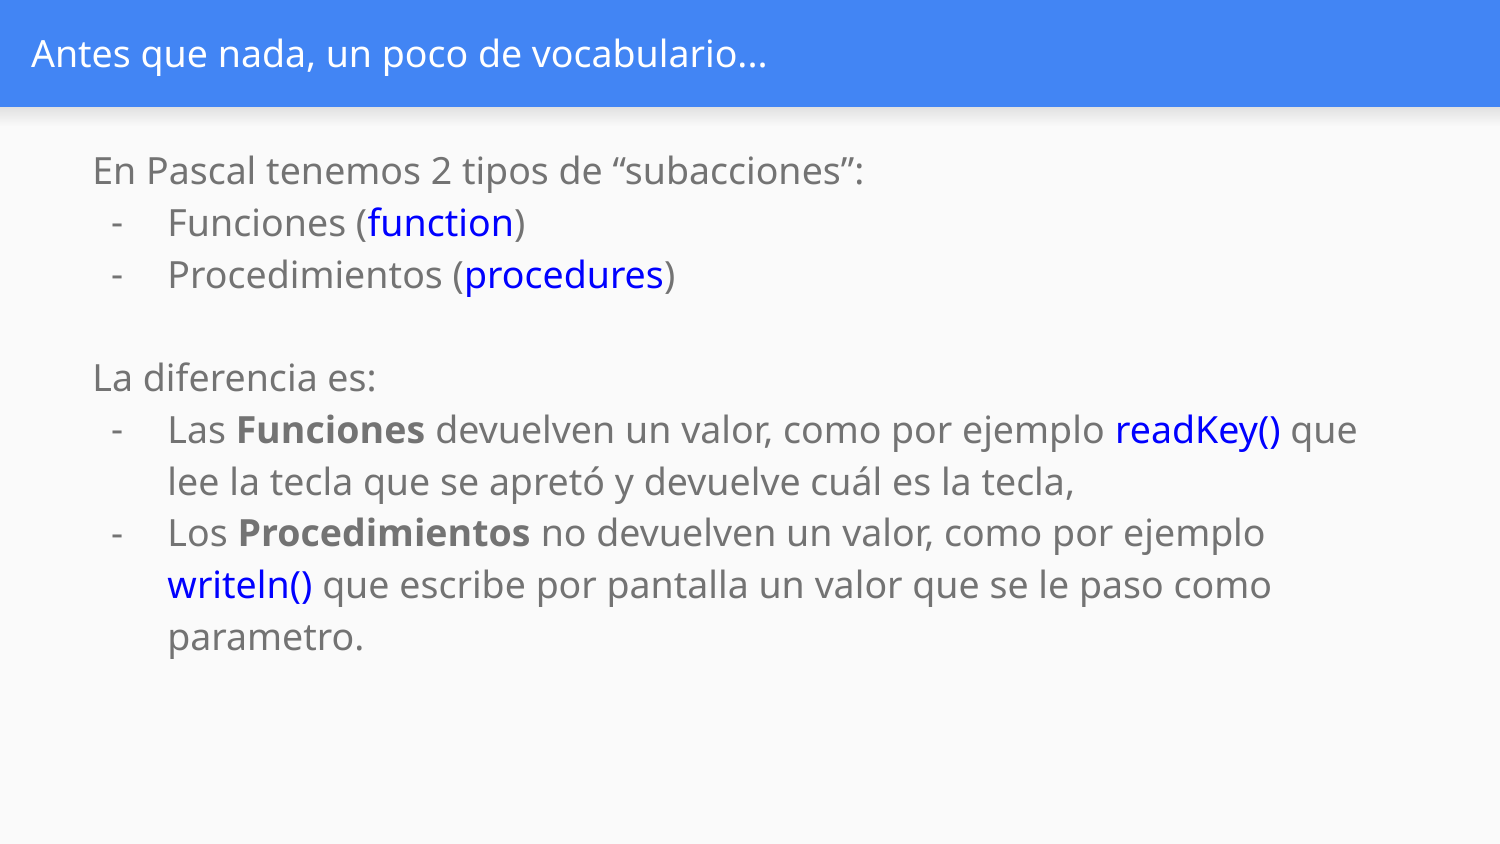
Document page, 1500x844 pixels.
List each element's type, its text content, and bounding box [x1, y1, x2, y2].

list En Pascal tenemos 2 tipos de “subacciones”: Funciones (function) Procedimientos (procedures) La diferencia es: Las Funciones devuelven un valor, como por ejemplo readKey() que lee la tecla que se apretó y devuelve cuál es la tecla, Los Procedimientos no devuelven un valor, como por ejemplo writeln() que escribe por pantalla un valor que se le paso como parametro. [77, 125, 1427, 824]
title Antes que nada, un poco de vocabulario... [16, 2, 1464, 102]
